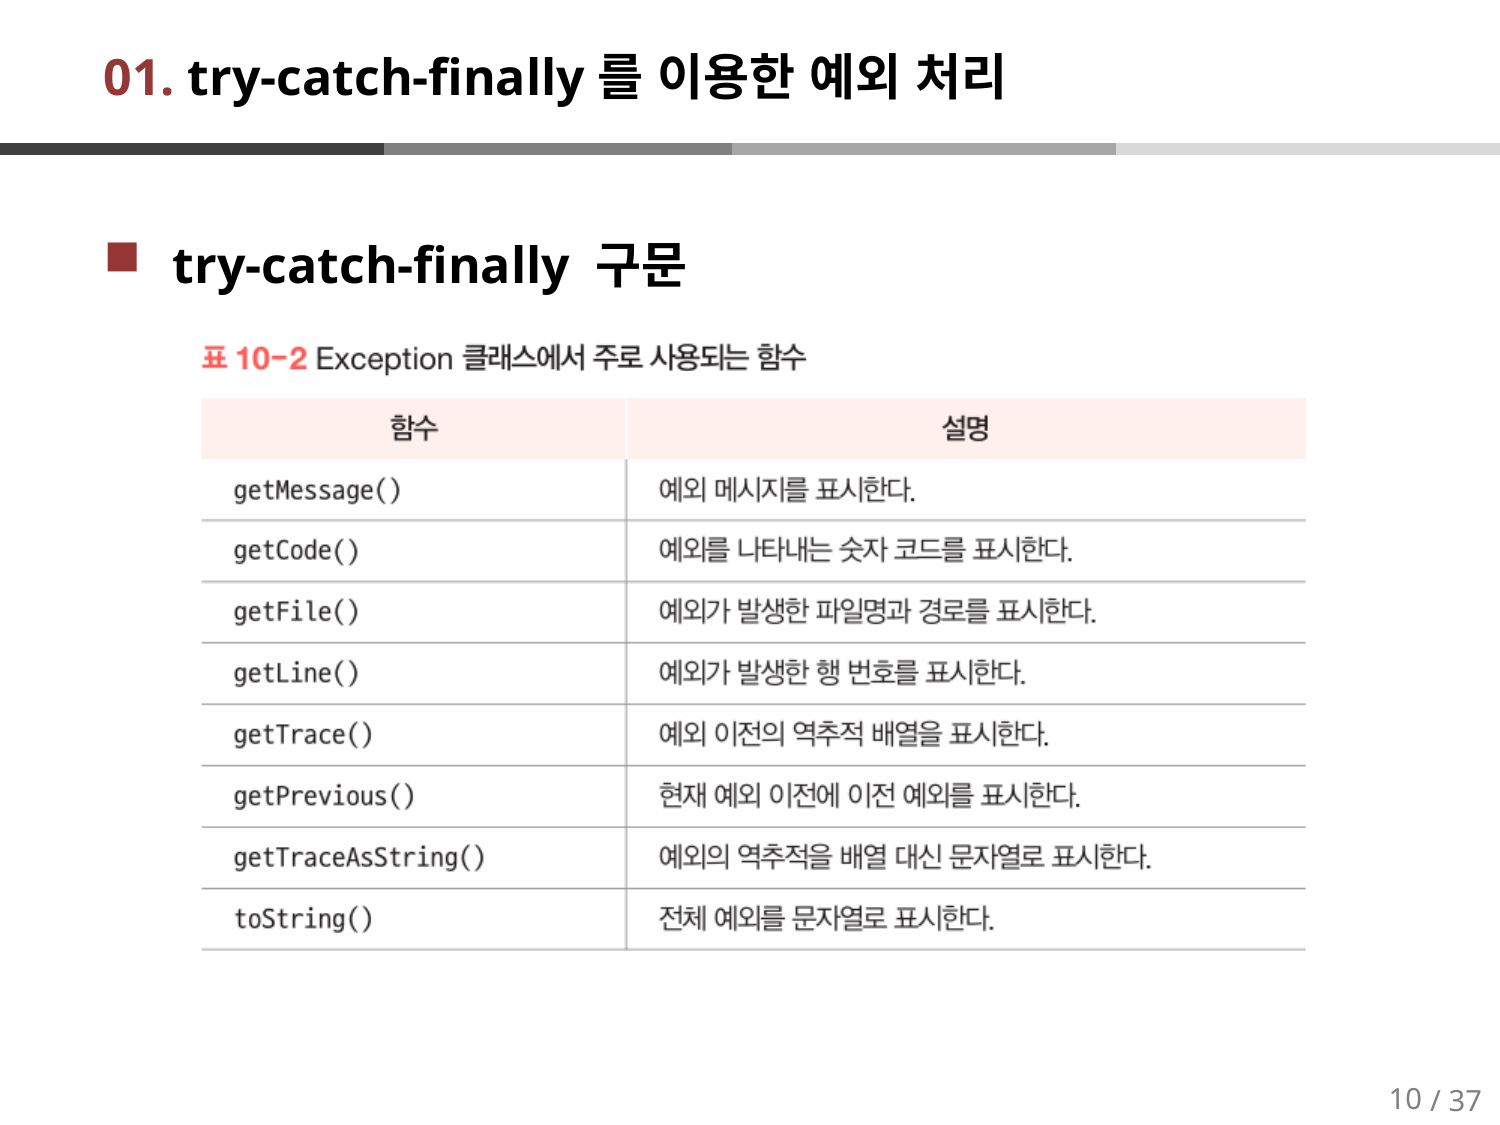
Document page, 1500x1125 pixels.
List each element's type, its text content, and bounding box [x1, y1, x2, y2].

picture [188, 337, 1312, 966]
title 01. try-catch-finally를 이용한 예외 처리 [88, 30, 1211, 121]
list try-catch-finally 구문 [88, 196, 1436, 1083]
